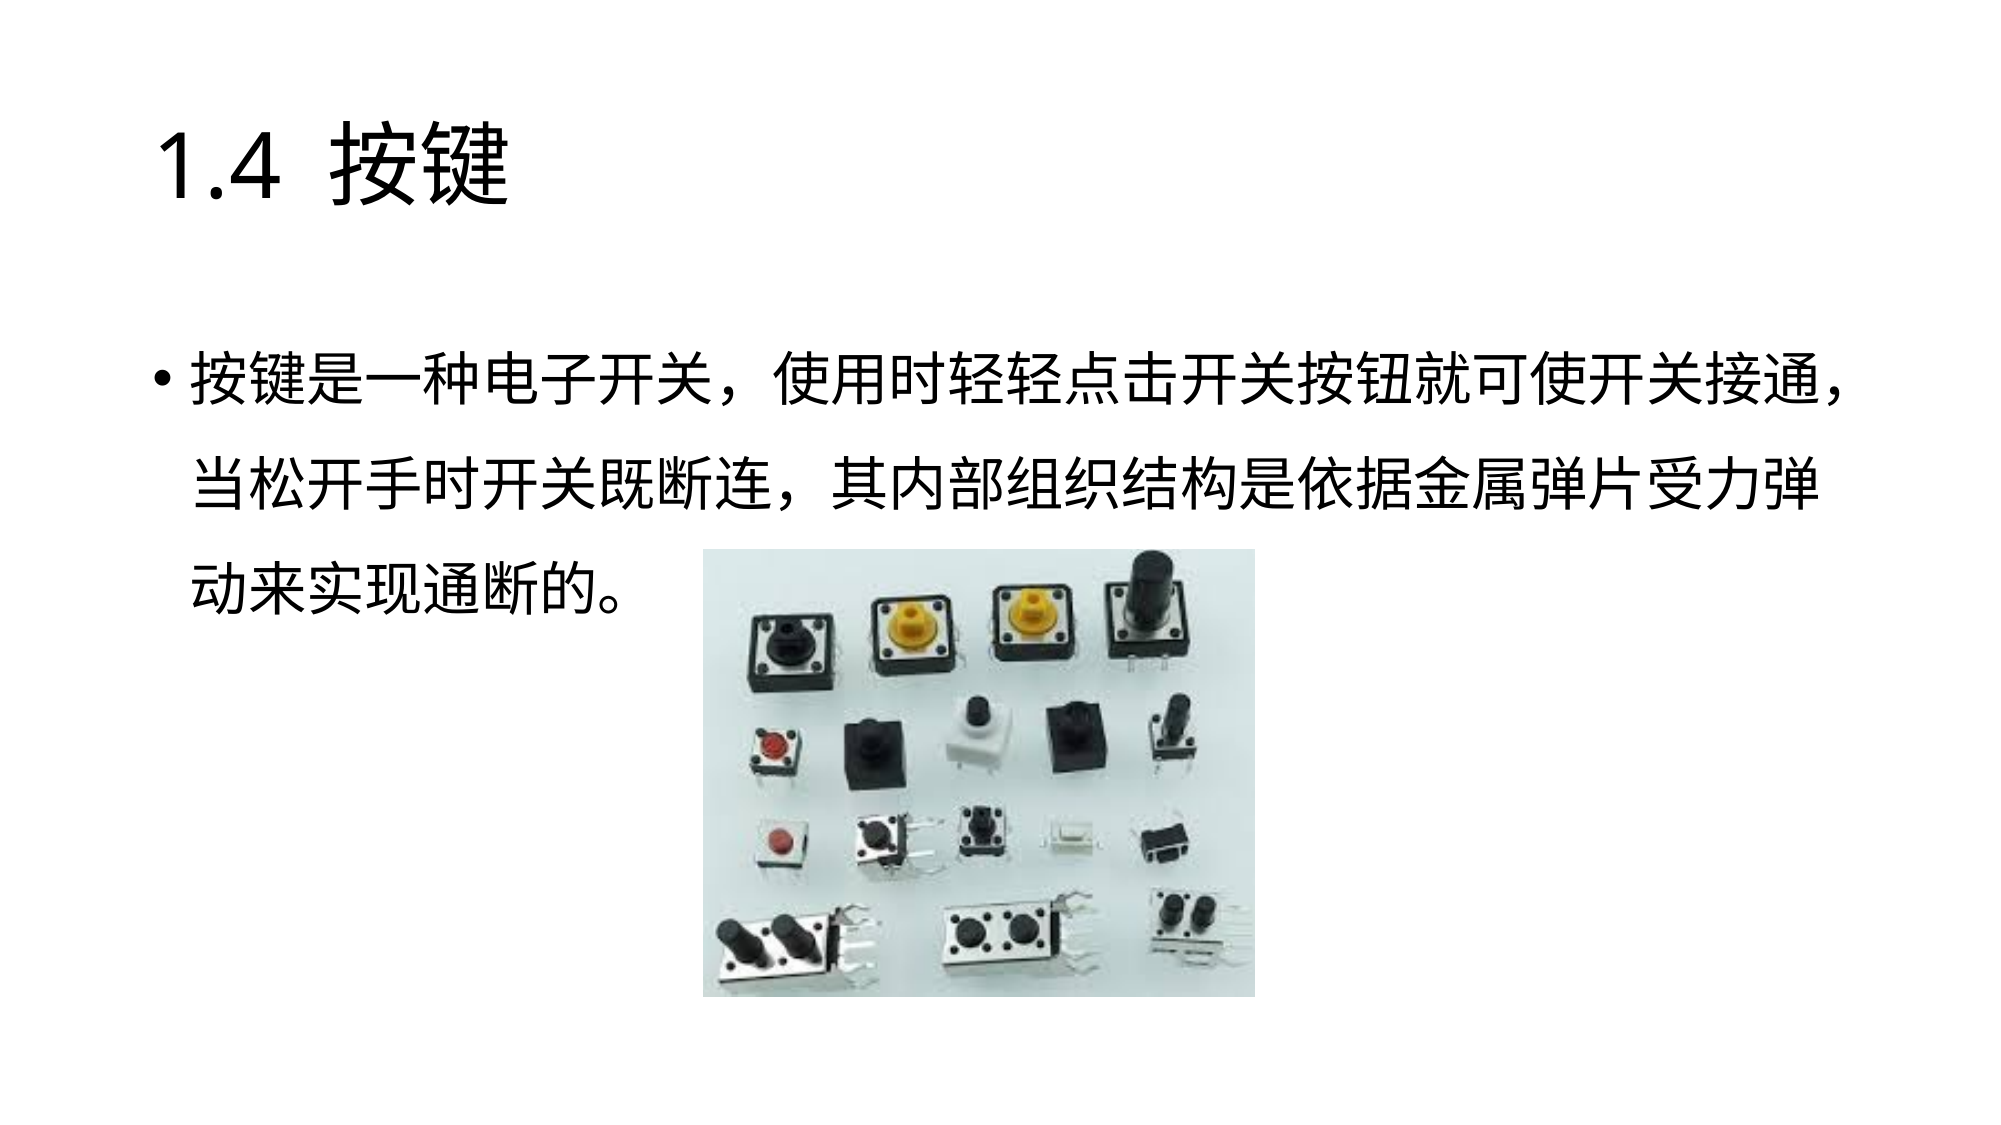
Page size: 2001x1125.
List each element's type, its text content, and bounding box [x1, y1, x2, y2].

picture [703, 549, 1255, 998]
list 按键是一种电子开关，使用时轻轻点击开关按钮就可使开关接通，当松开手时开关既断连，其内部组织结构是依据金属弹片受力弹动来实现通断的。 [137, 299, 1863, 1014]
title 1.4 按键 [137, 59, 1863, 278]
